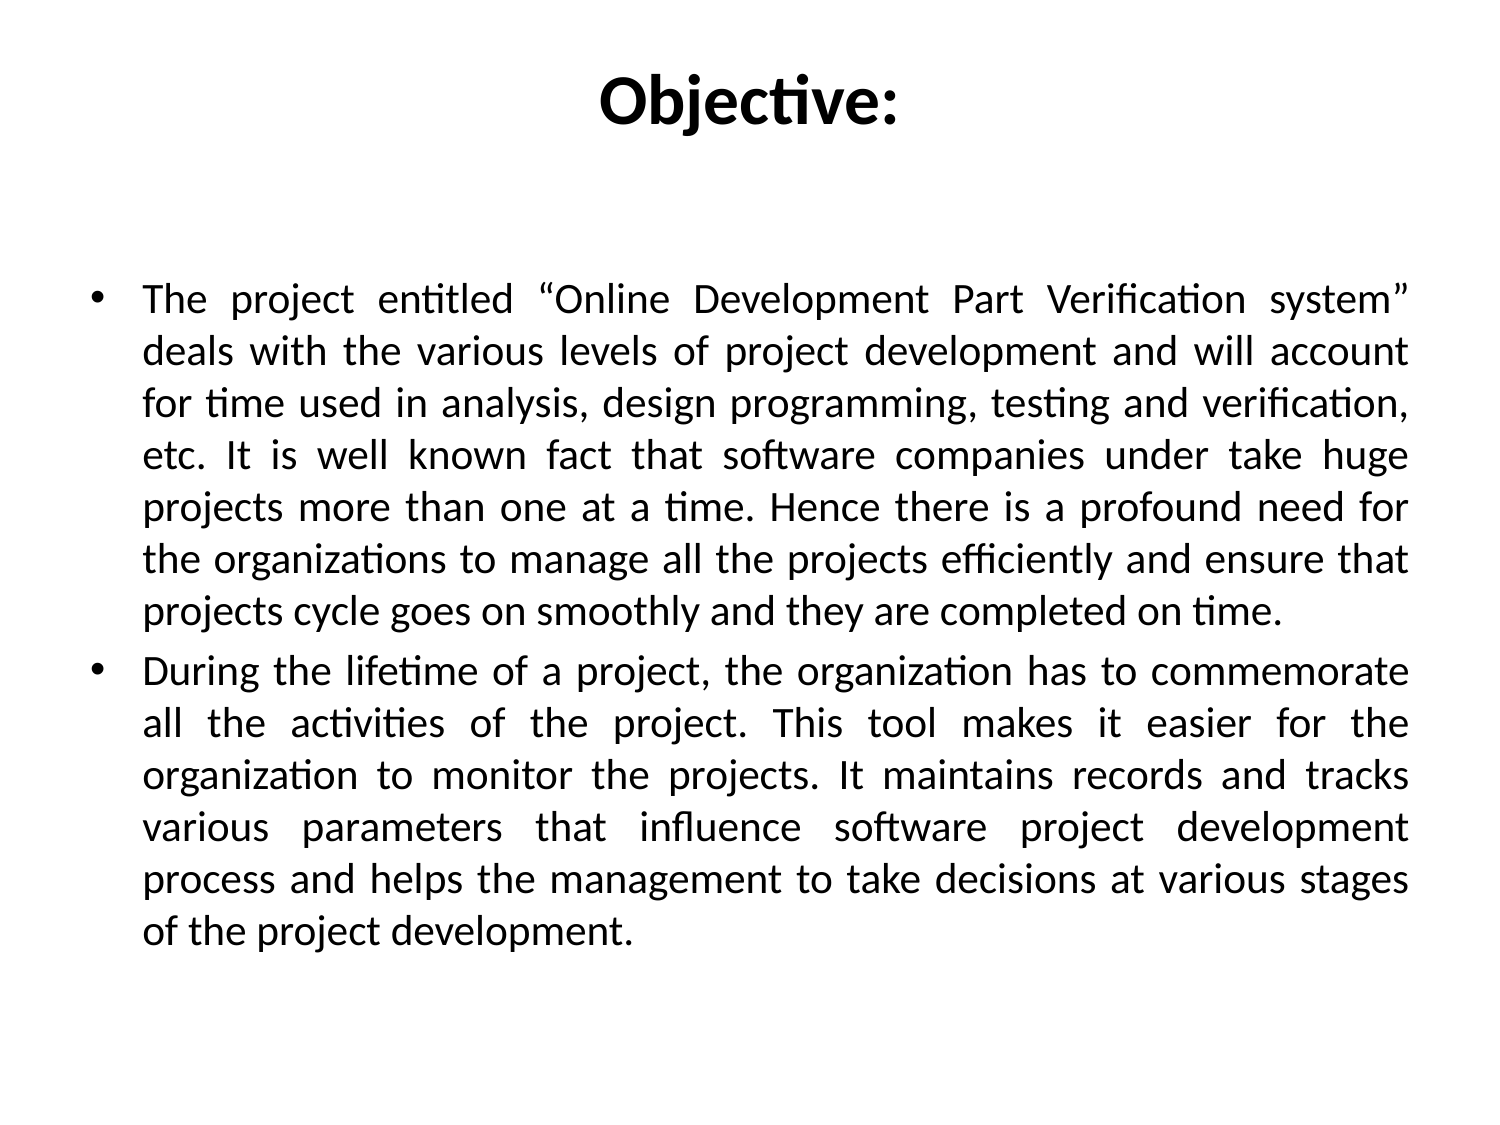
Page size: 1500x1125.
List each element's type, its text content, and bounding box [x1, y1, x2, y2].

title Objective: [75, 45, 1425, 233]
list The project entitled “Online Development Part Verification system” deals with the various levels of project development and will account for time used in analysis, design programming, testing and verification, etc. It is well known fact that software companies under take huge projects more than one at a time. Hence there is a profound need for the organizations to manage all the projects efficiently and ensure that projects cycle goes on smoothly and they are completed on time. During the lifetime of a project, the organization has to commemorate all the activities of the project. This tool makes it easier for the organization to monitor the projects. It maintains records and tracks various parameters that influence software project development process and helps the management to take decisions at various stages of the project development. [75, 262, 1425, 1005]
